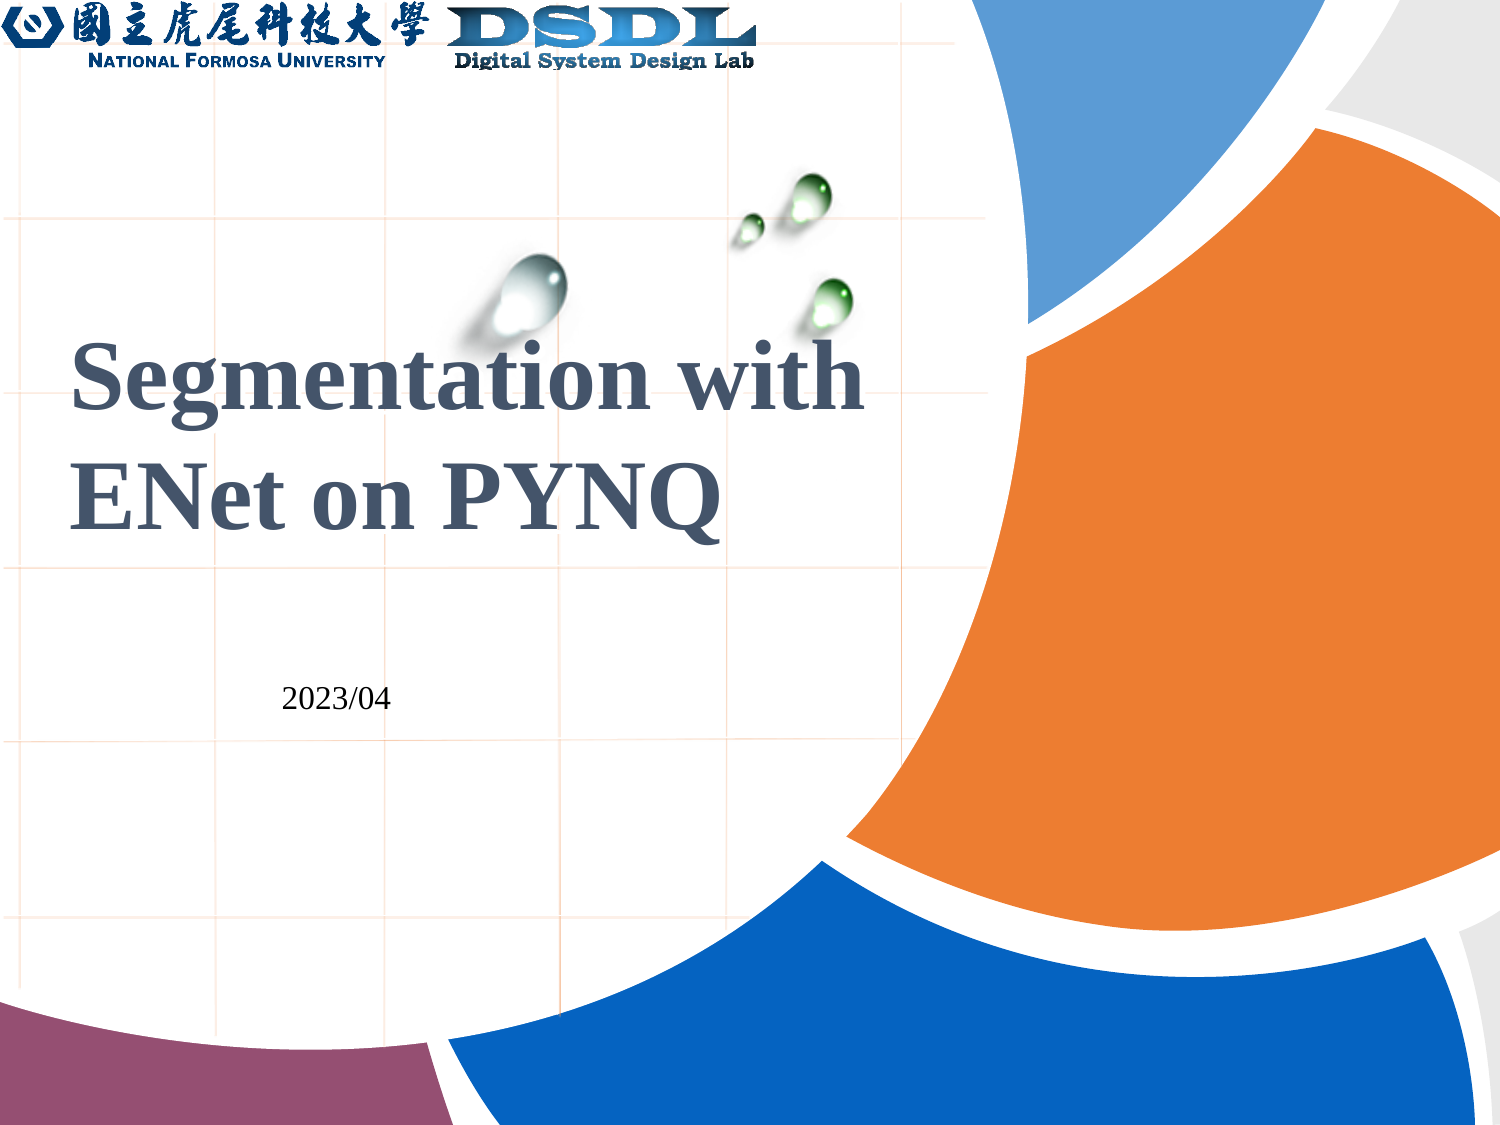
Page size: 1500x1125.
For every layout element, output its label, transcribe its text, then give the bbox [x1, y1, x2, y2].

picture [446, 4, 758, 70]
title Segmentation with ENet on PYNQ [54, 309, 1405, 551]
picture [432, 76, 894, 309]
picture [0, 0, 431, 71]
subtitle 2023/04 [171, 668, 502, 756]
